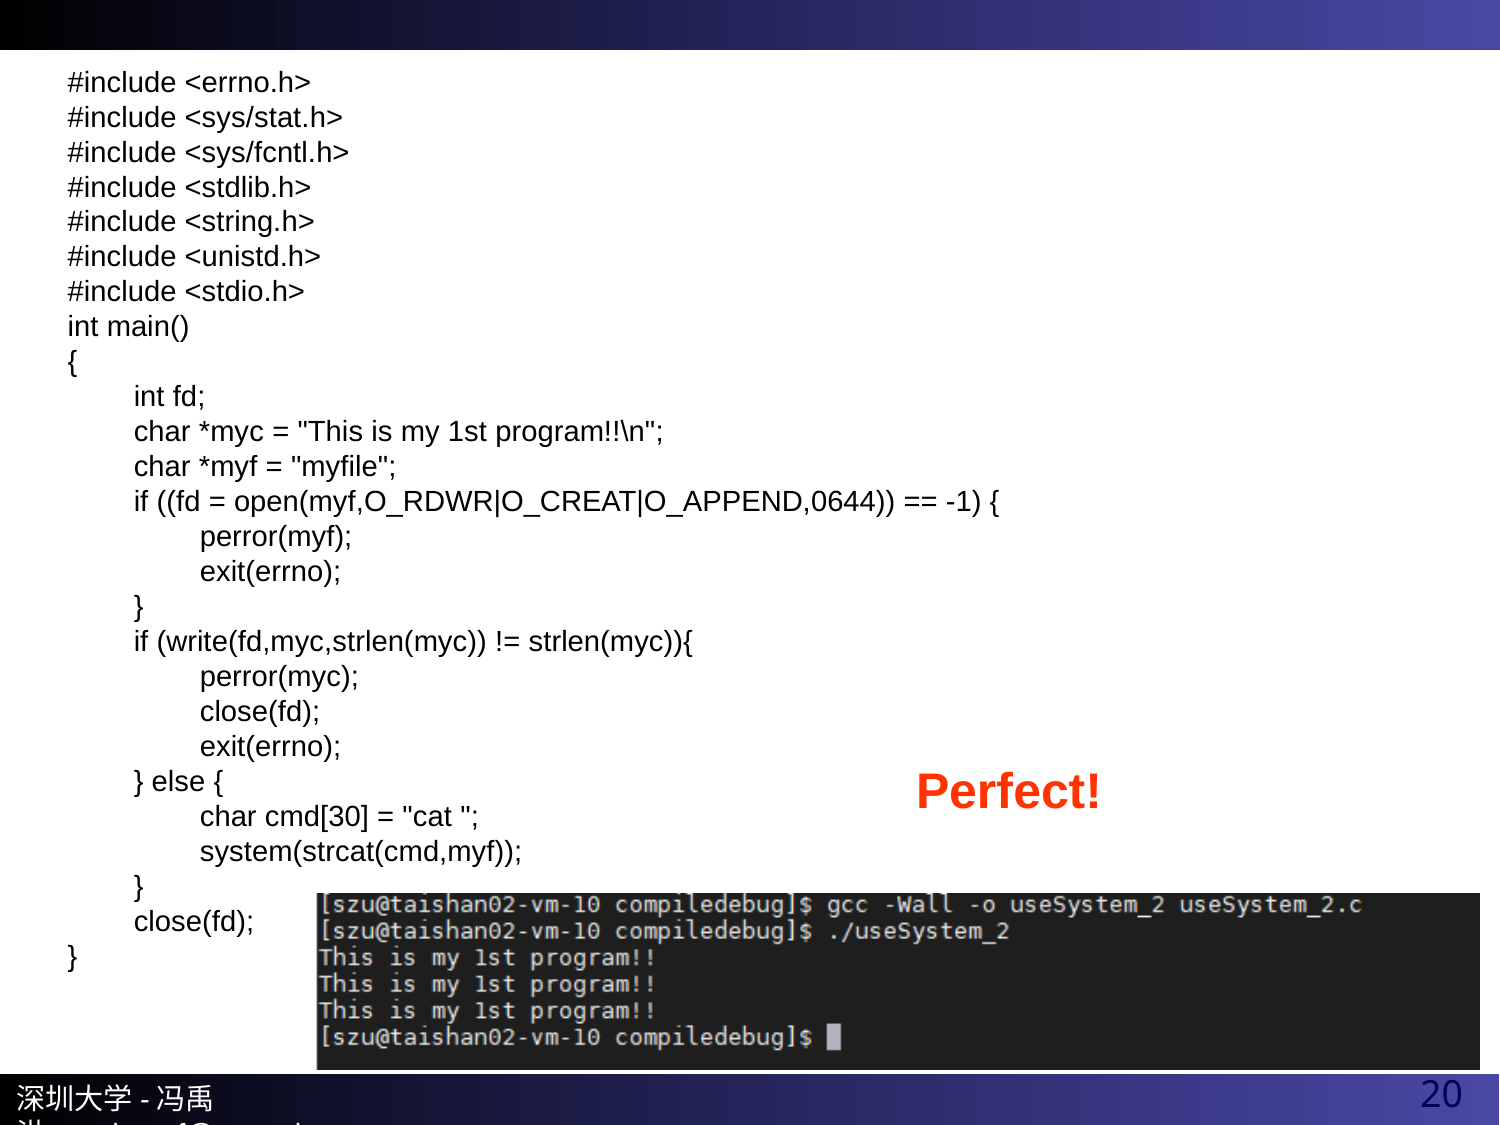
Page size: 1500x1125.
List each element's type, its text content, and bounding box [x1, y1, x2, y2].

picture [312, 893, 1480, 1070]
text_box #include <errno.h> #include <sys/stat.h> #include <sys/fcntl.h> #include <stdlib.h> #include <string.h> #include <unistd.h> #include <stdio.h> int main() { int fd; char *myc = "This is my 1st program!!\n"; char *myf = "myfile"; if ((fd = open(myf,O_RDWR|O_CREAT|O_APPEND,0644)) == -1) { perror(myf); exit(errno); } if (write(fd,myc,strlen(myc)) != strlen(myc)){ perror(myc); close(fd); exit(errno); } else { char cmd[30] = "cat "; system(strcat(cmd,myf)); } close(fd); } [53, 55, 1258, 980]
